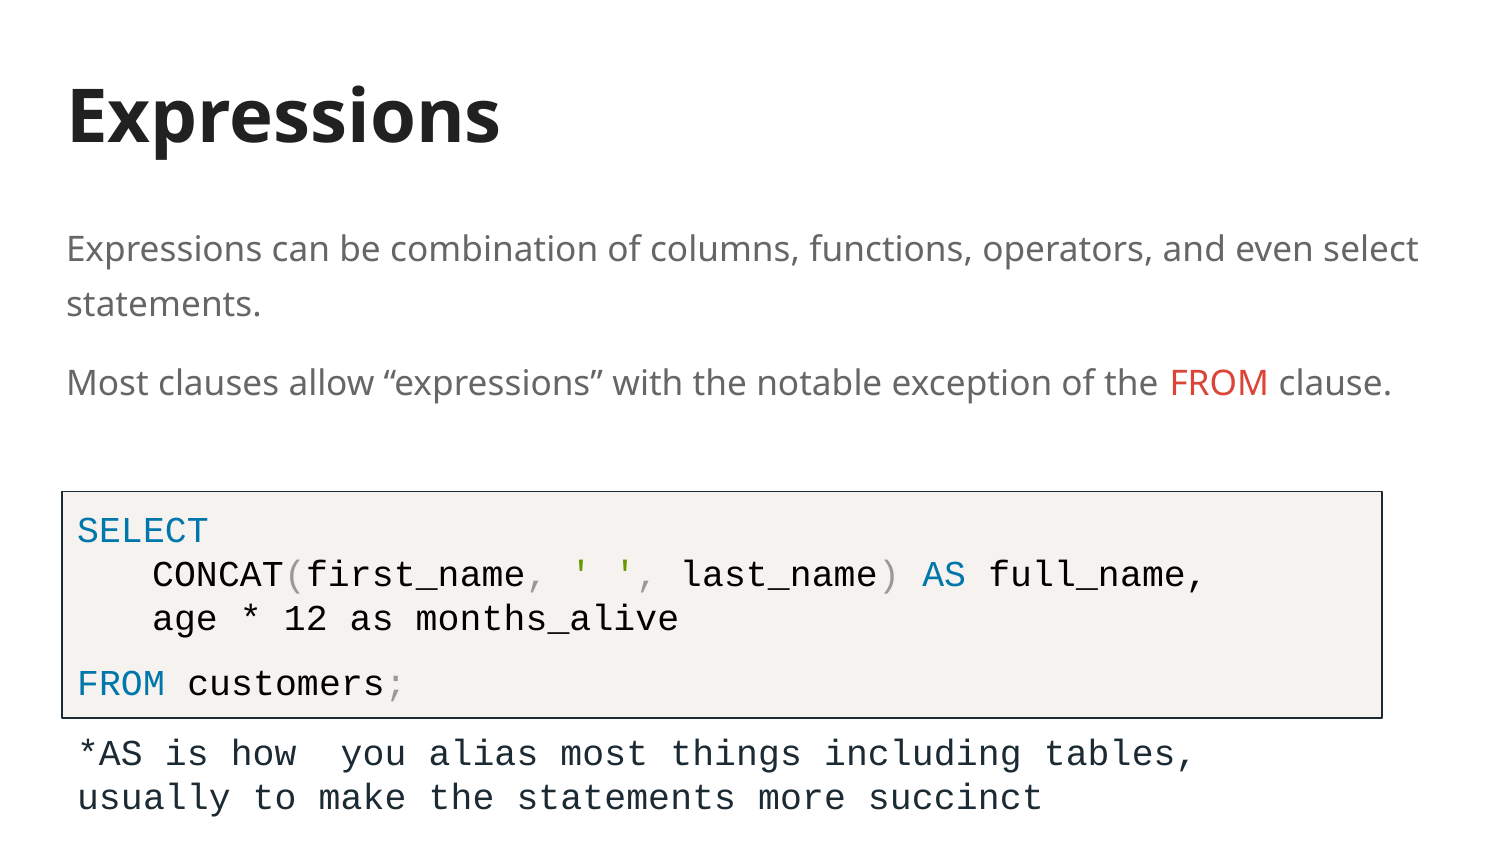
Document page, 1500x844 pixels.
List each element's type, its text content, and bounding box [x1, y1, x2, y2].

text_box SELECT CONCAT(first_name, ' ', last_name) AS full_name, age * 12 as months_alive FROM customers; [62, 491, 1383, 718]
title Expressions [51, 48, 1449, 180]
list Expressions can be combination of columns, functions, operators, and even select statements. Most clauses allow “expressions” with the notable exception of the FROM clause. [51, 201, 1449, 466]
text_box *AS is how you alias most things including tables, usually to make the statements more succinct [62, 714, 1240, 832]
